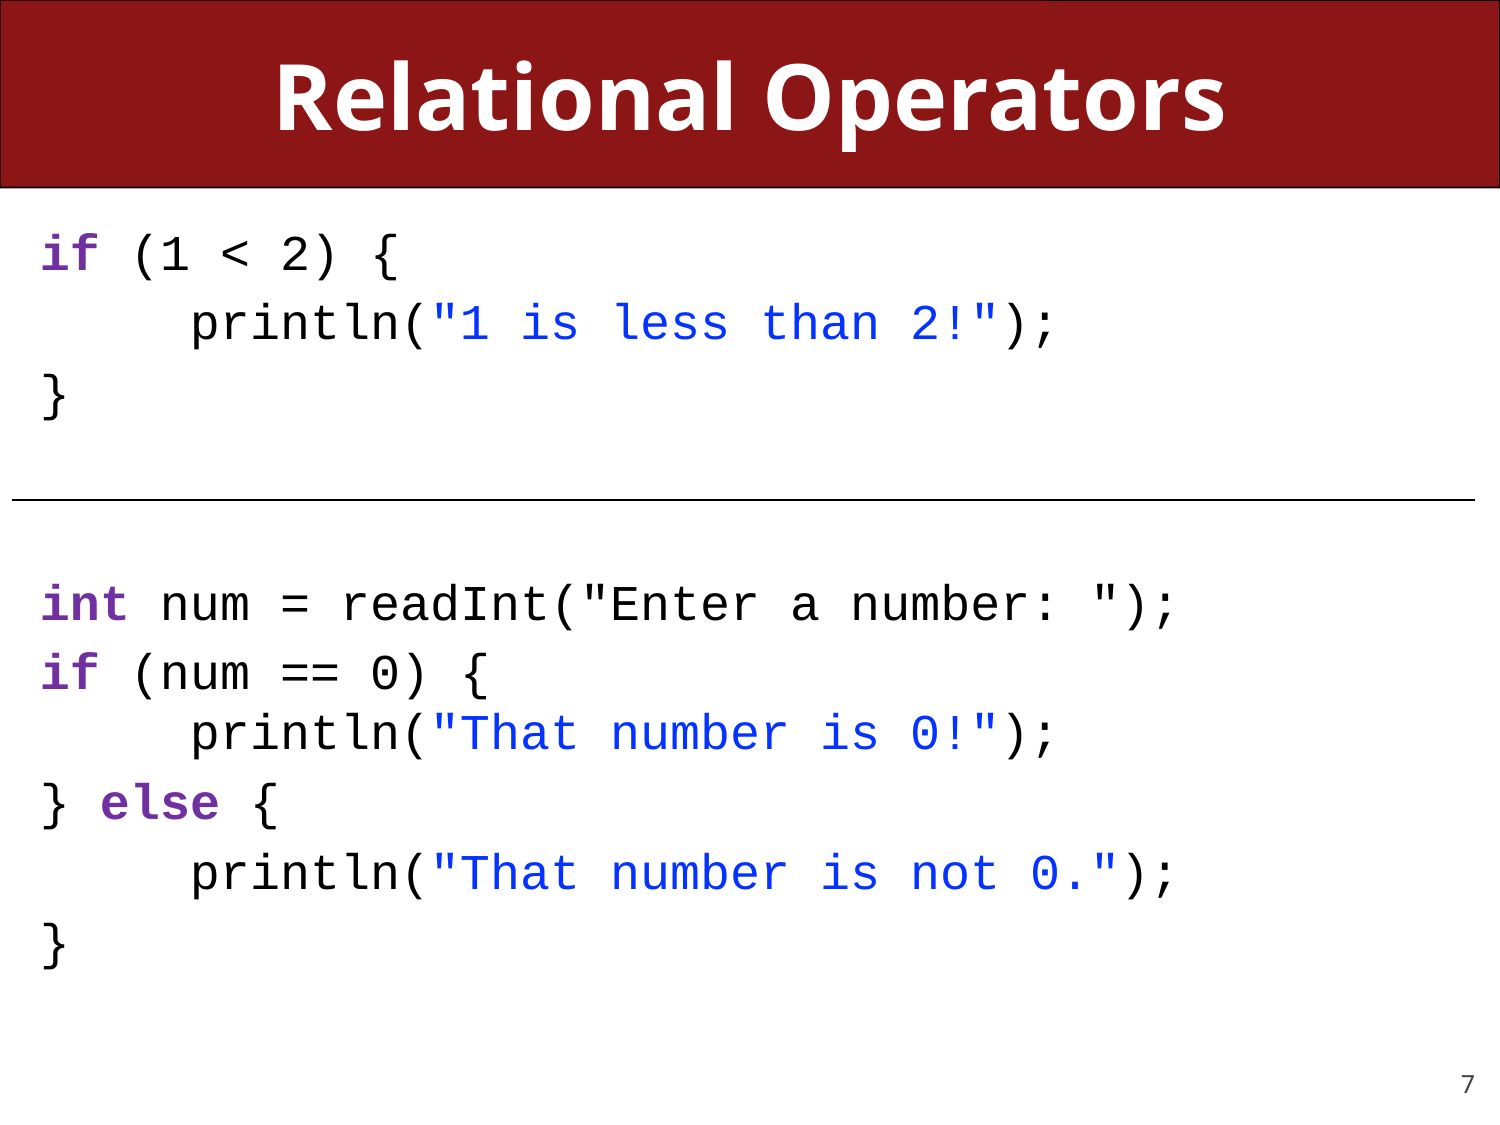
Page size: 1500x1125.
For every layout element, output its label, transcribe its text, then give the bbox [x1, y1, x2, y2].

list if (1 < 2) { println("1 is less than 2!"); } int num = readInt("Enter a number: "); if (num == 0) { println("That number is 0!"); } else { println("That number is not 0."); } [24, 212, 1475, 499]
title Relational Operators [75, 0, 1425, 188]
list if (1 < 2) { println("1 is less than 2!"); } int num = readInt("Enter a number: "); if (num == 0) { println("That number is 0!"); } else { println("That number is not 0."); } [24, 501, 1475, 1088]
